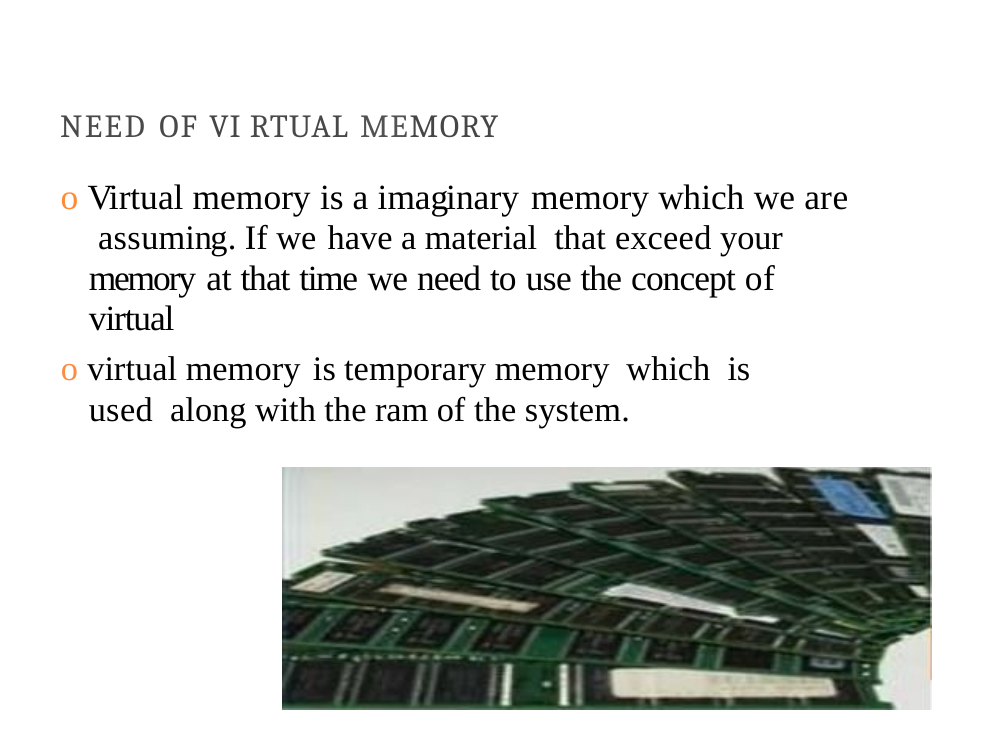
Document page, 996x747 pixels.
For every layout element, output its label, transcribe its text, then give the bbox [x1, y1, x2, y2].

text_box o Virtual memory is a imaginary memory which we are assuming. If we have a material that exceed your memory at that time we need to use the concept of virtual [58, 172, 850, 339]
text_box NEED OF VI RTUAL MEMORY [58, 102, 516, 144]
text_box o virtual memory is temporary memory which is used along with the ram of the system. [58, 342, 779, 429]
picture [282, 467, 932, 710]
